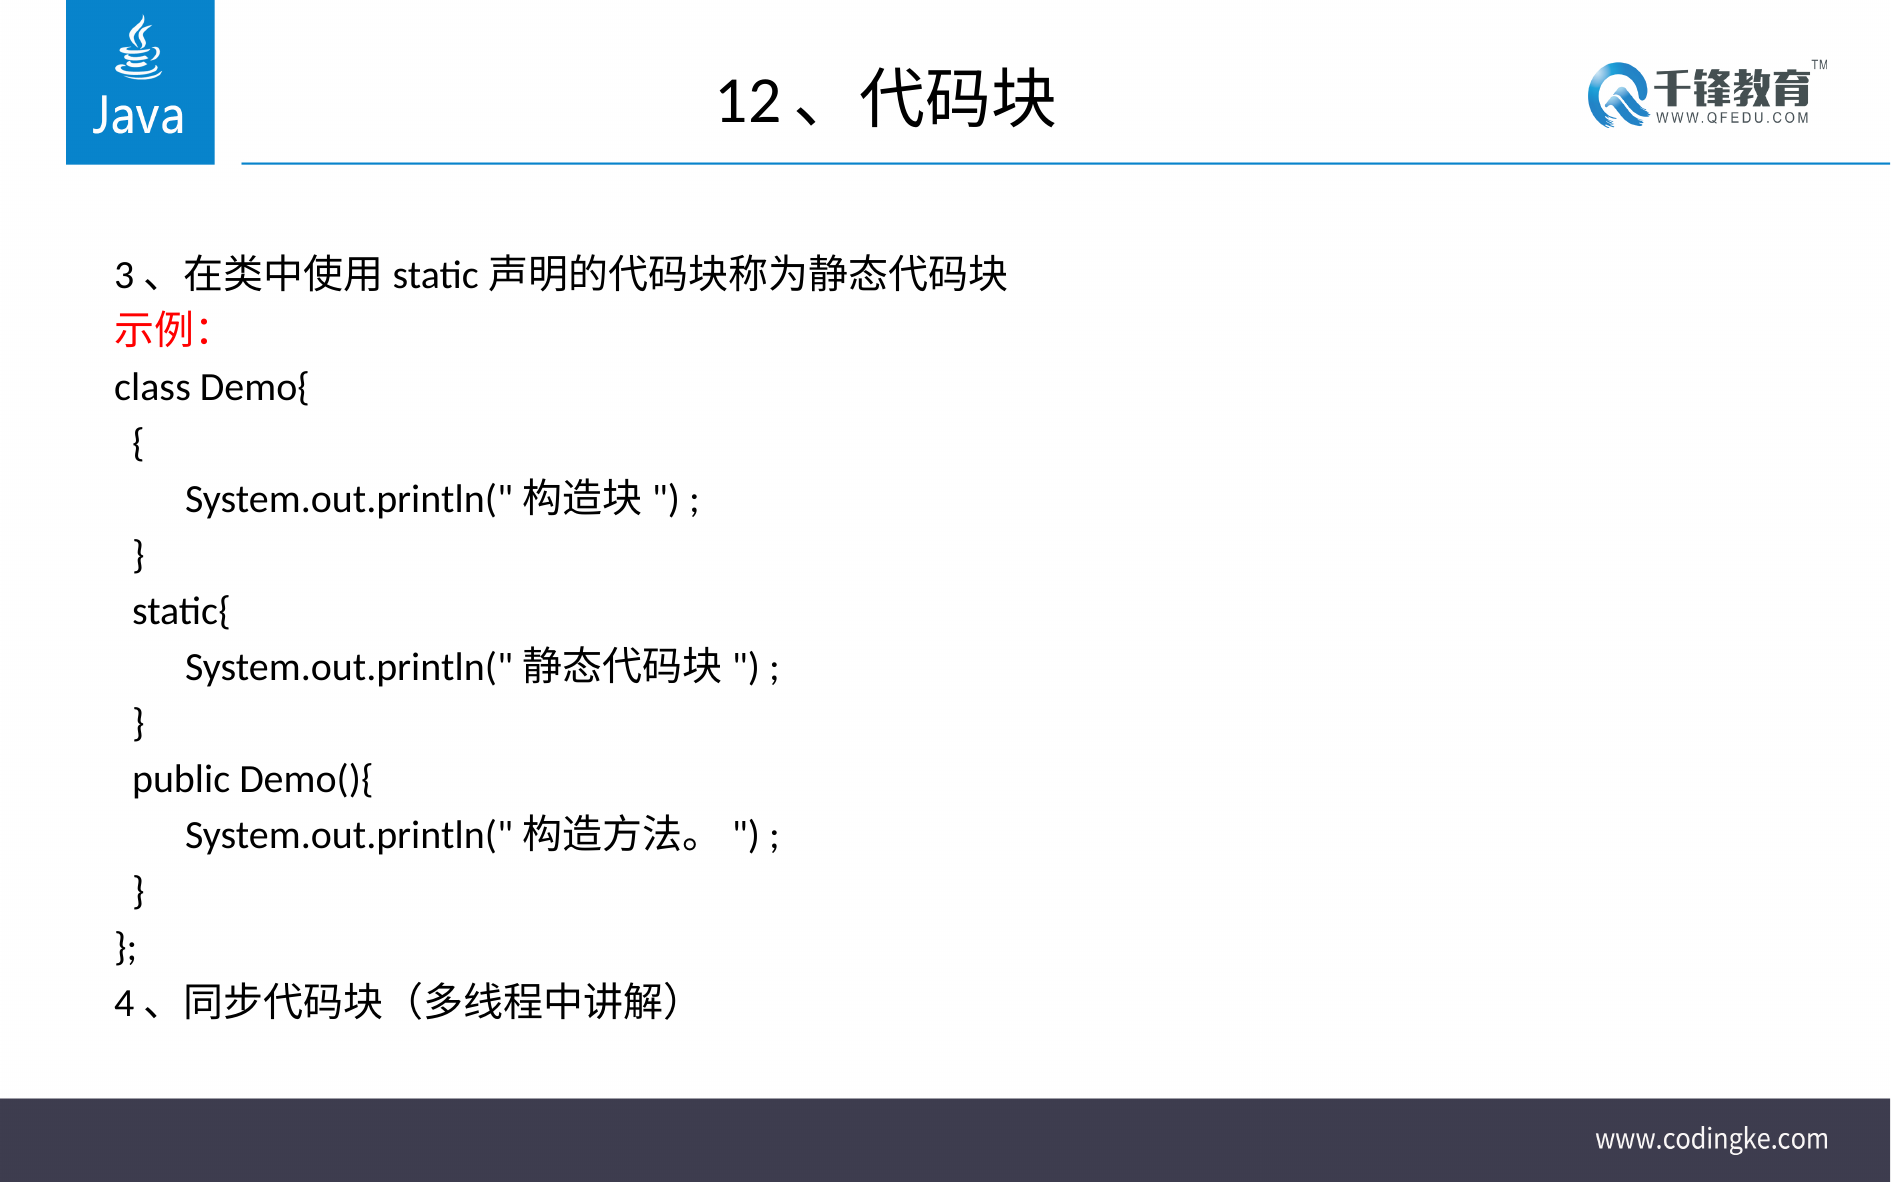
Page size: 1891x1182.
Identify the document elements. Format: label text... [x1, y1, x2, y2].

picture [0, 0, 1891, 1182]
title 12、代码块 [236, 47, 1536, 147]
list 3、在类中使用static声明的代码块称为静态代码块 示例： class Demo{ { System.out.println("构造块") ; } static{ System.out.println("静态代码块") ; } public Demo(){ System.out.println("构造方法。") ; } }; 4、同步代码块（多线程中讲解） [94, 239, 1796, 1036]
